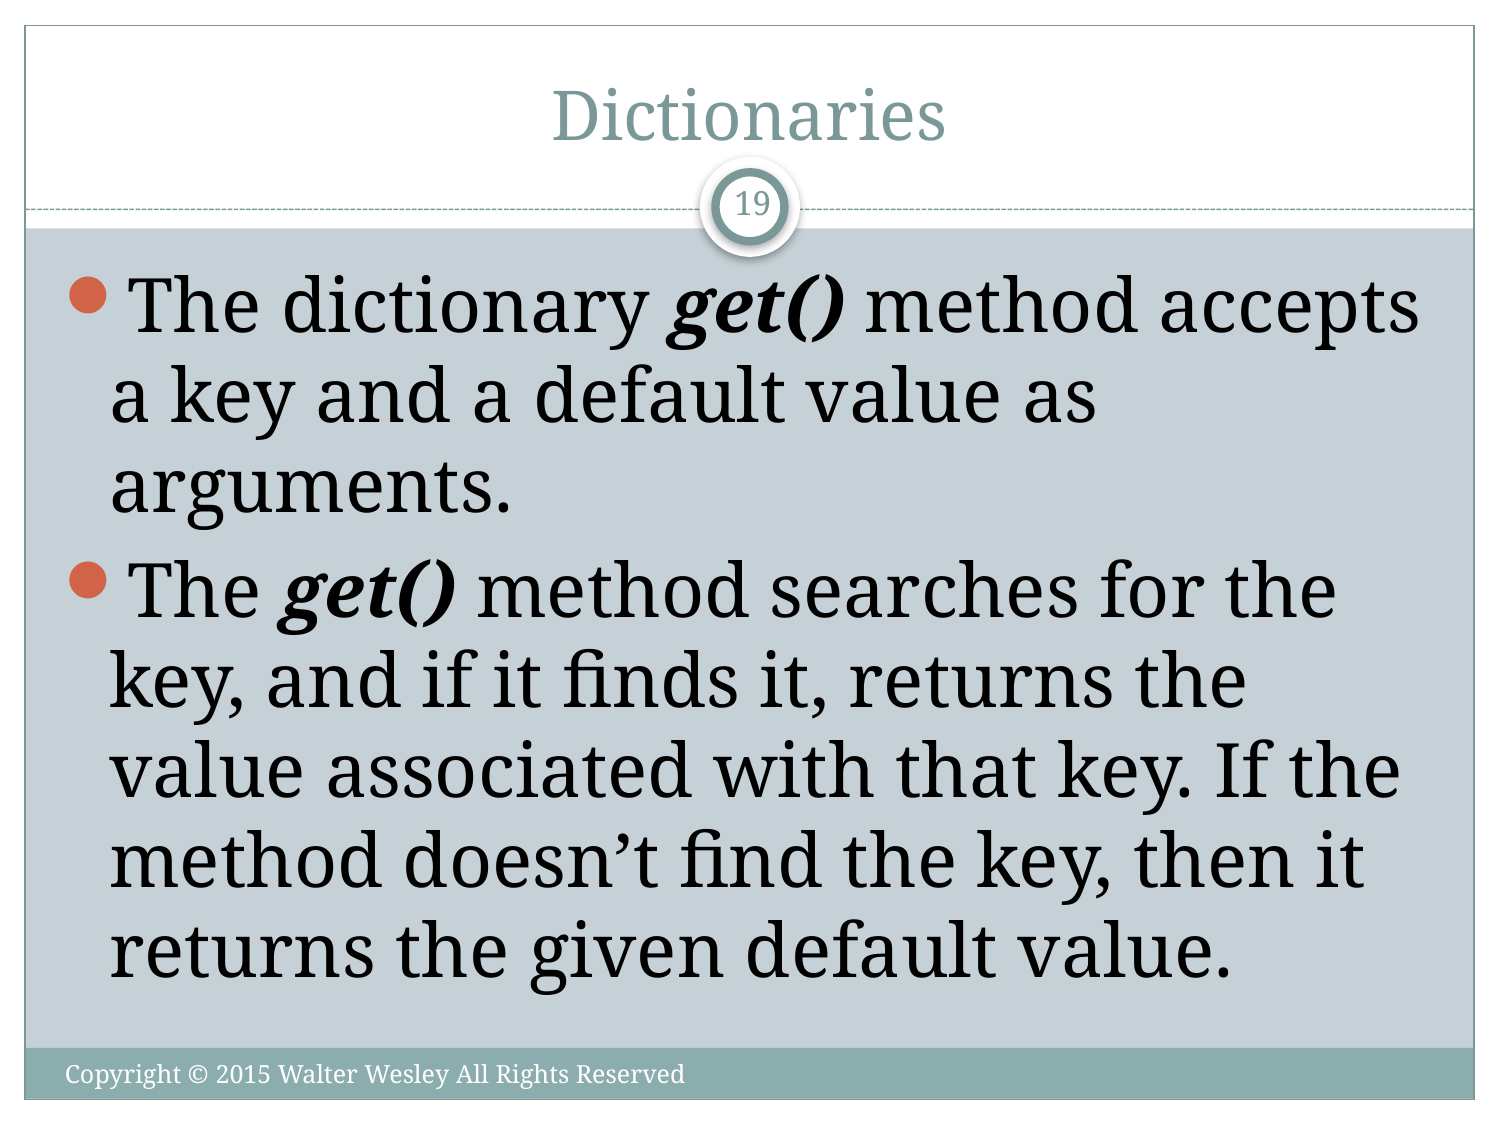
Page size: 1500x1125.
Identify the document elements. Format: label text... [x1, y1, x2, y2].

title Dictionaries [49, 37, 1450, 162]
footer Copyright © 2015 Walter Wesley All Rights Reserved [50, 1051, 763, 1112]
list The dictionary get() method accepts a key and a default value as arguments. The get() method searches for the key, and if it finds it, returns the value associated with that key. If the method doesn’t find the key, then it returns the given default value. [49, 250, 1445, 1001]
slide_number 19 [715, 168, 791, 241]
